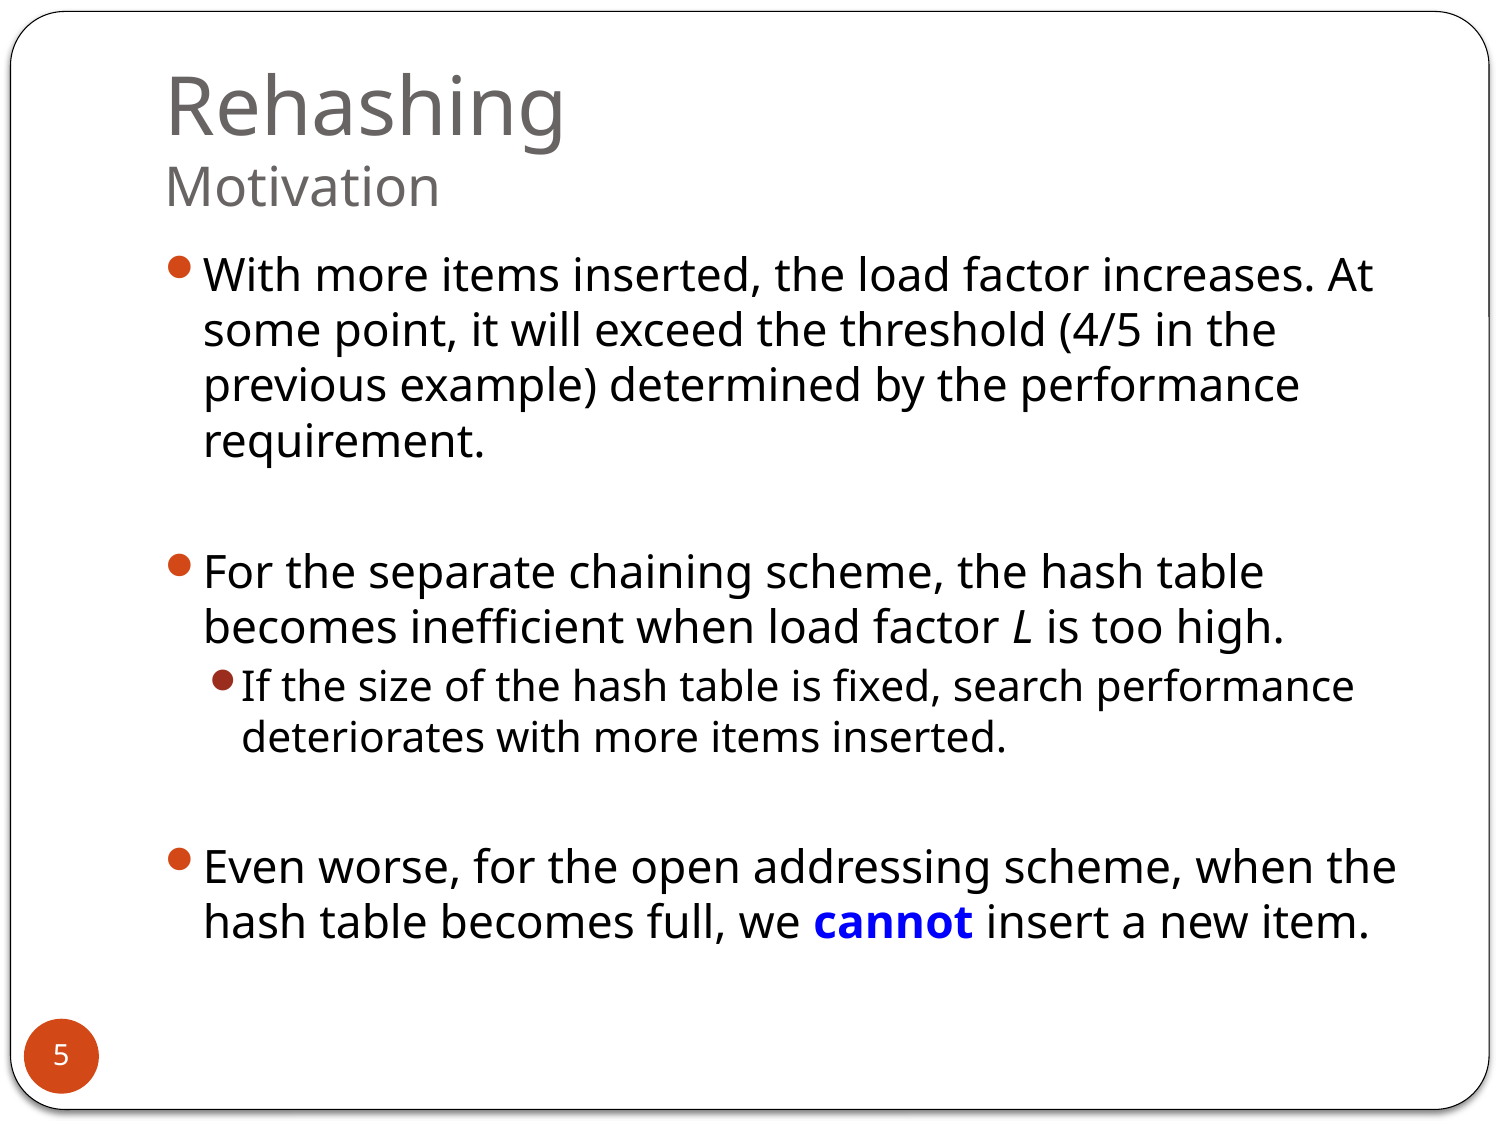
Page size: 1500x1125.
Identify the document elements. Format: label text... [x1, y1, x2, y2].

list With more items inserted, the load factor increases. At some point, it will exceed the threshold (4/5 in the previous example) determined by the performance requirement. For the separate chaining scheme, the hash table becomes inefficient when load factor L is too high. If the size of the hash table is fixed, search performance deteriorates with more items inserted. Even worse, for the open addressing scheme, when the hash table becomes full, we cannot insert a new item. [150, 237, 1425, 988]
title Rehashing Motivation [150, 45, 1425, 233]
slide_number 5 [23, 1018, 99, 1094]
